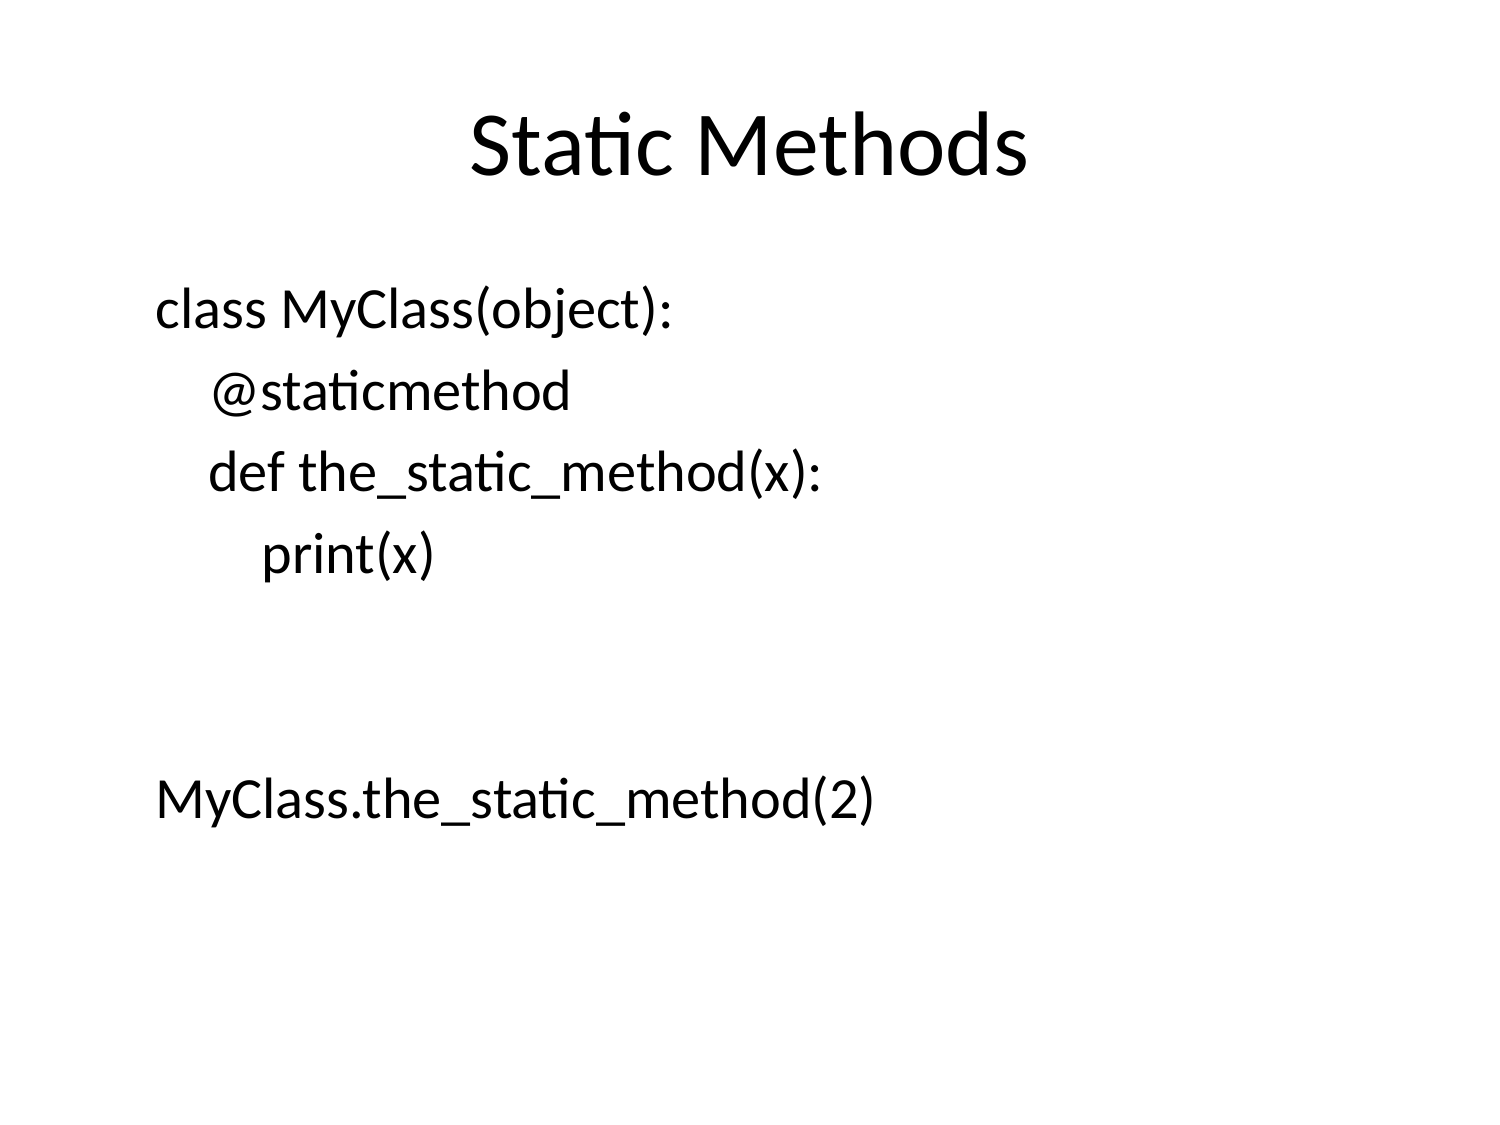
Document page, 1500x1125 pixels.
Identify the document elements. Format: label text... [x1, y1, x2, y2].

list class MyClass(object): @staticmethod def the_static_method(x): print(x) MyClass.the_static_method(2) [75, 262, 1425, 1005]
title Static Methods [75, 45, 1425, 233]
